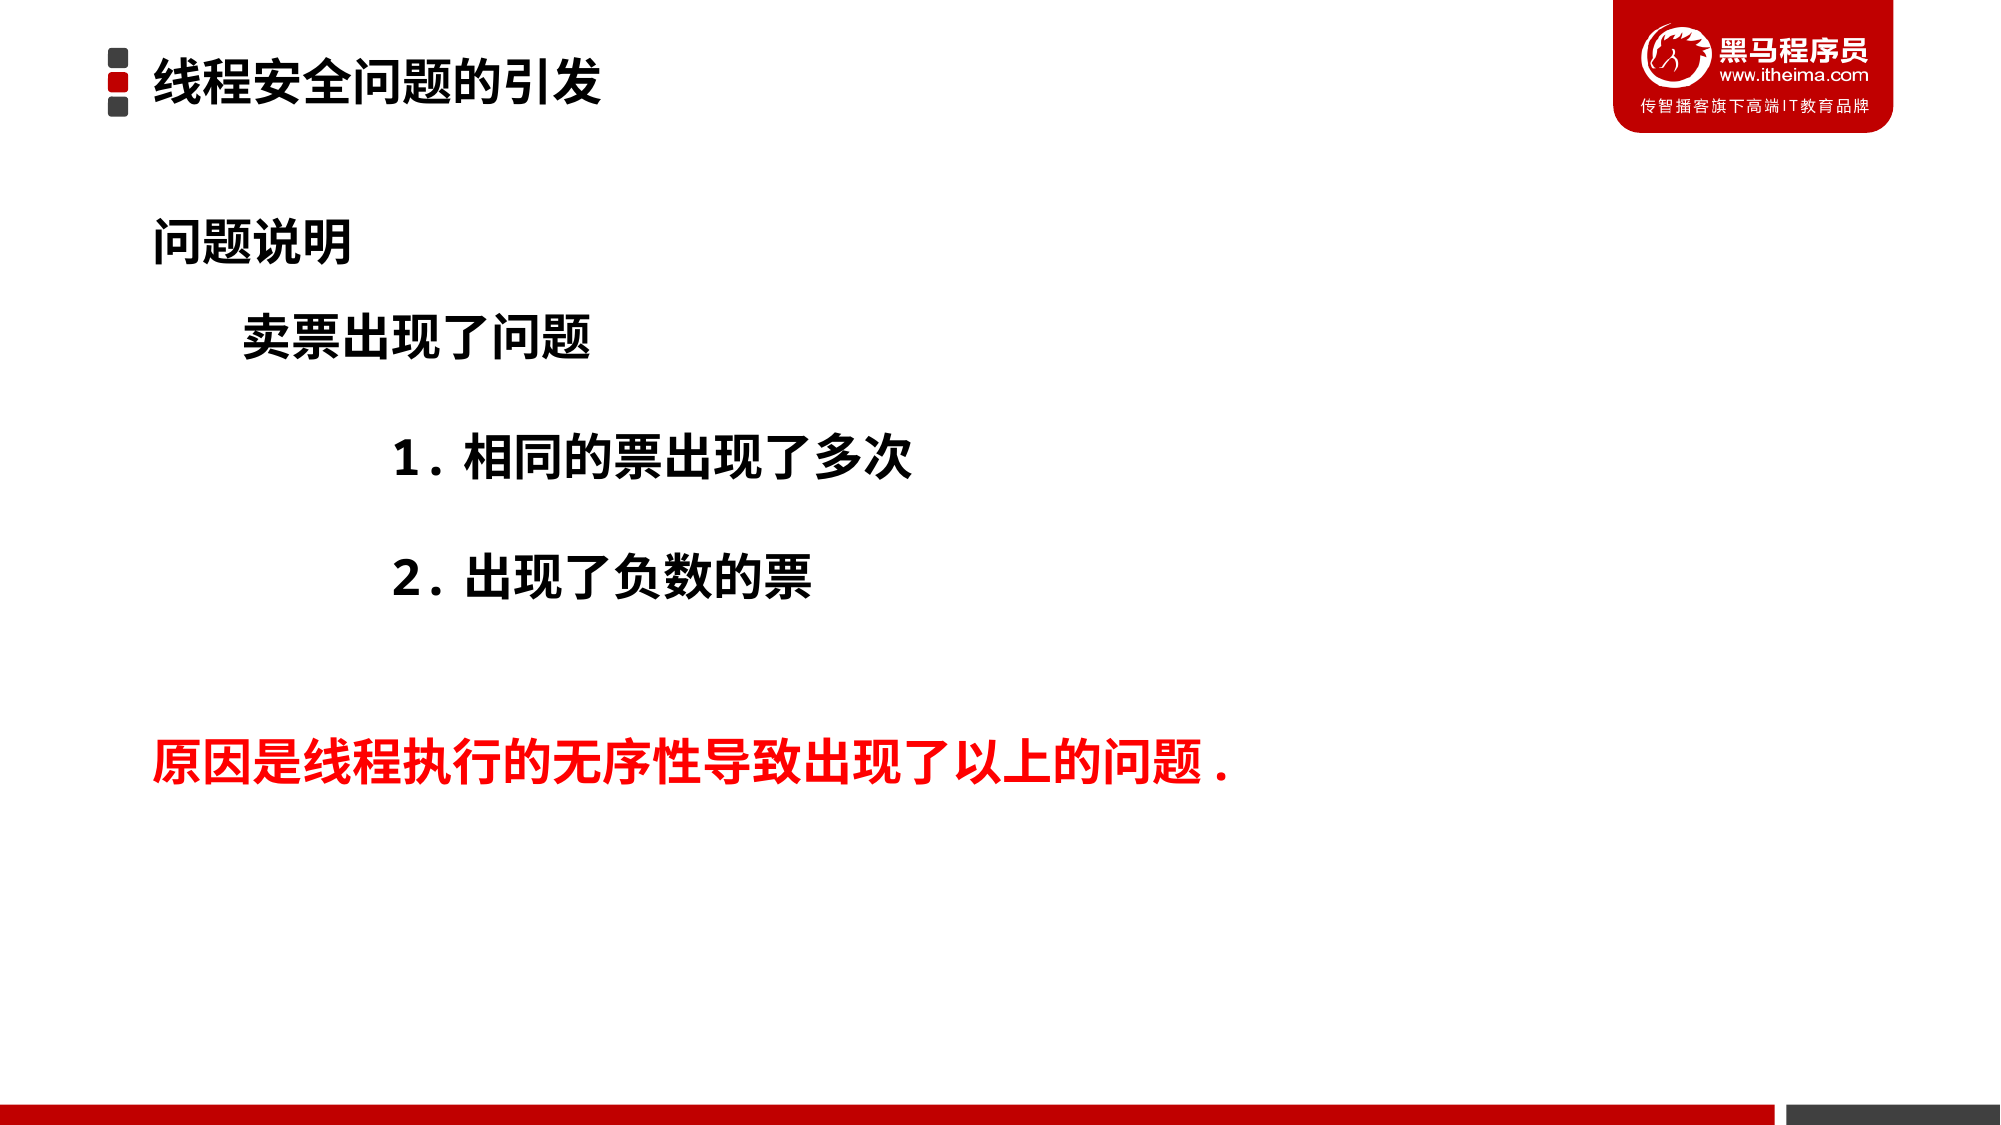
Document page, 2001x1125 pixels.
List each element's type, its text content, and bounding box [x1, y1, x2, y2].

picture [1616, 11, 1894, 125]
text_box 原因是线程执行的无序性导致出现了以上的问题. [137, 693, 1414, 798]
text_box 问题说明 [137, 172, 1138, 278]
text_box 线程安全问题的引发 [137, 0, 1315, 173]
text_box 卖票出现了问题 1.相同的票出现了多次 2.出现了负数的票 [226, 298, 1227, 613]
